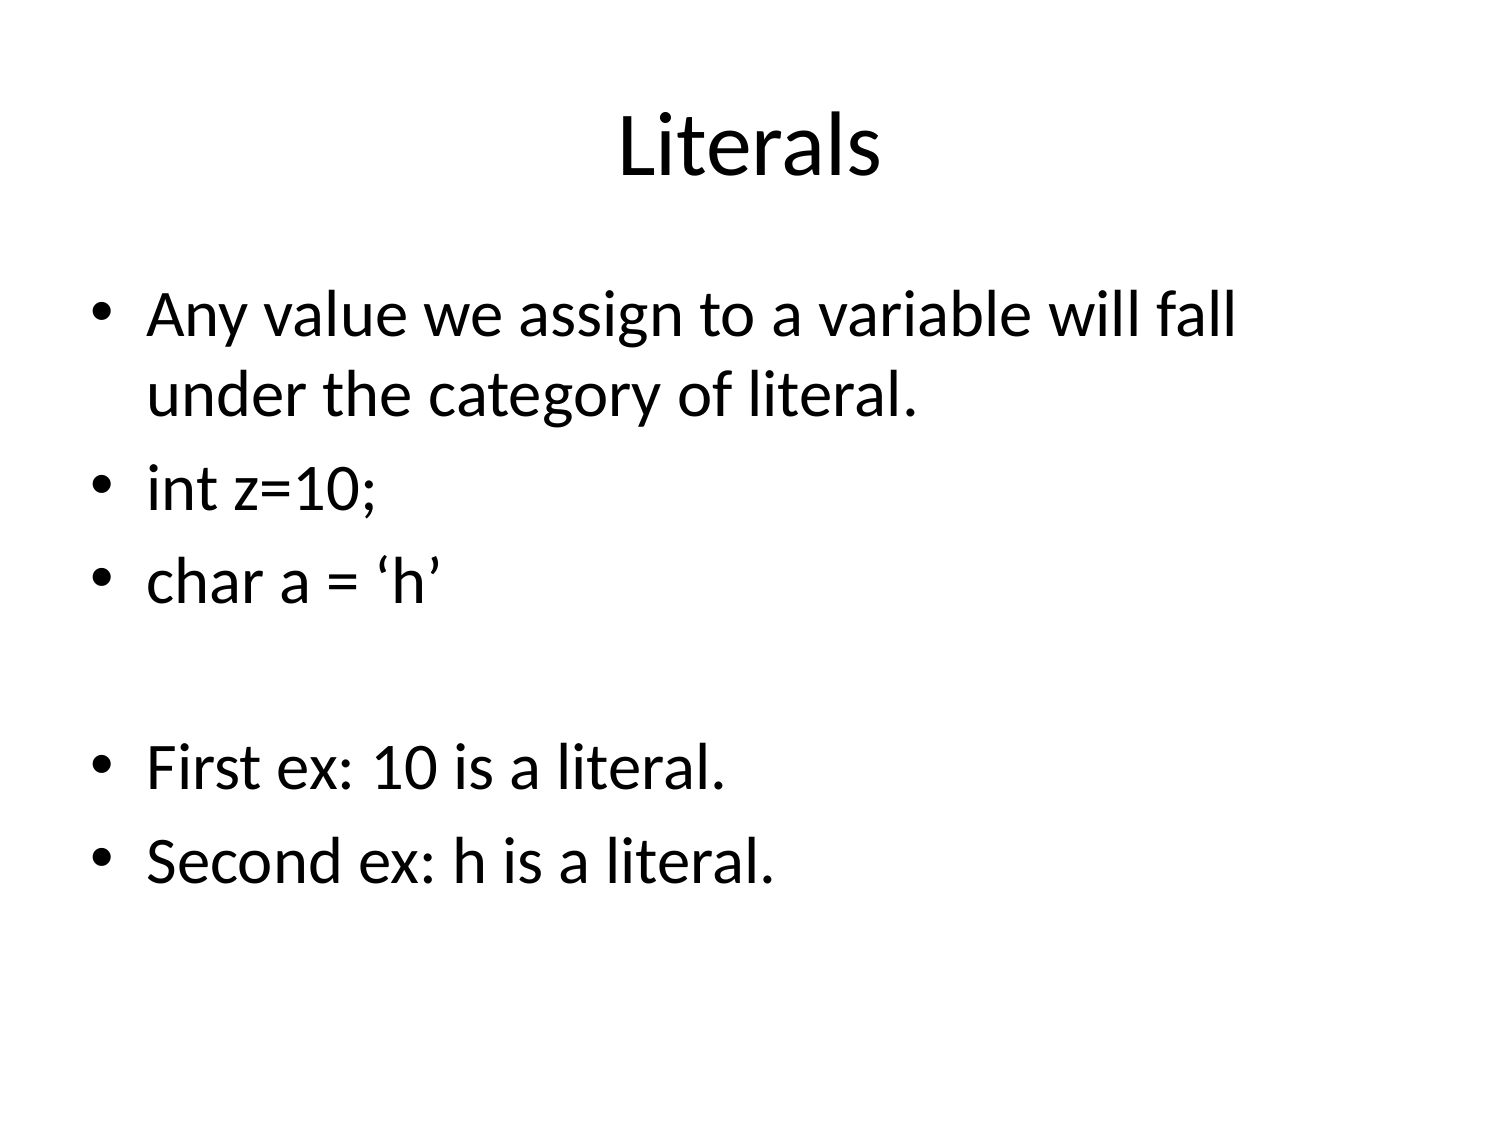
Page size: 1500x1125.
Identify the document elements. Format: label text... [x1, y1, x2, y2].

title Literals [75, 45, 1425, 233]
list Any value we assign to a variable will fall under the category of literal. int z=10; char a = ‘h’ First ex: 10 is a literal. Second ex: h is a literal. [75, 262, 1425, 1005]
